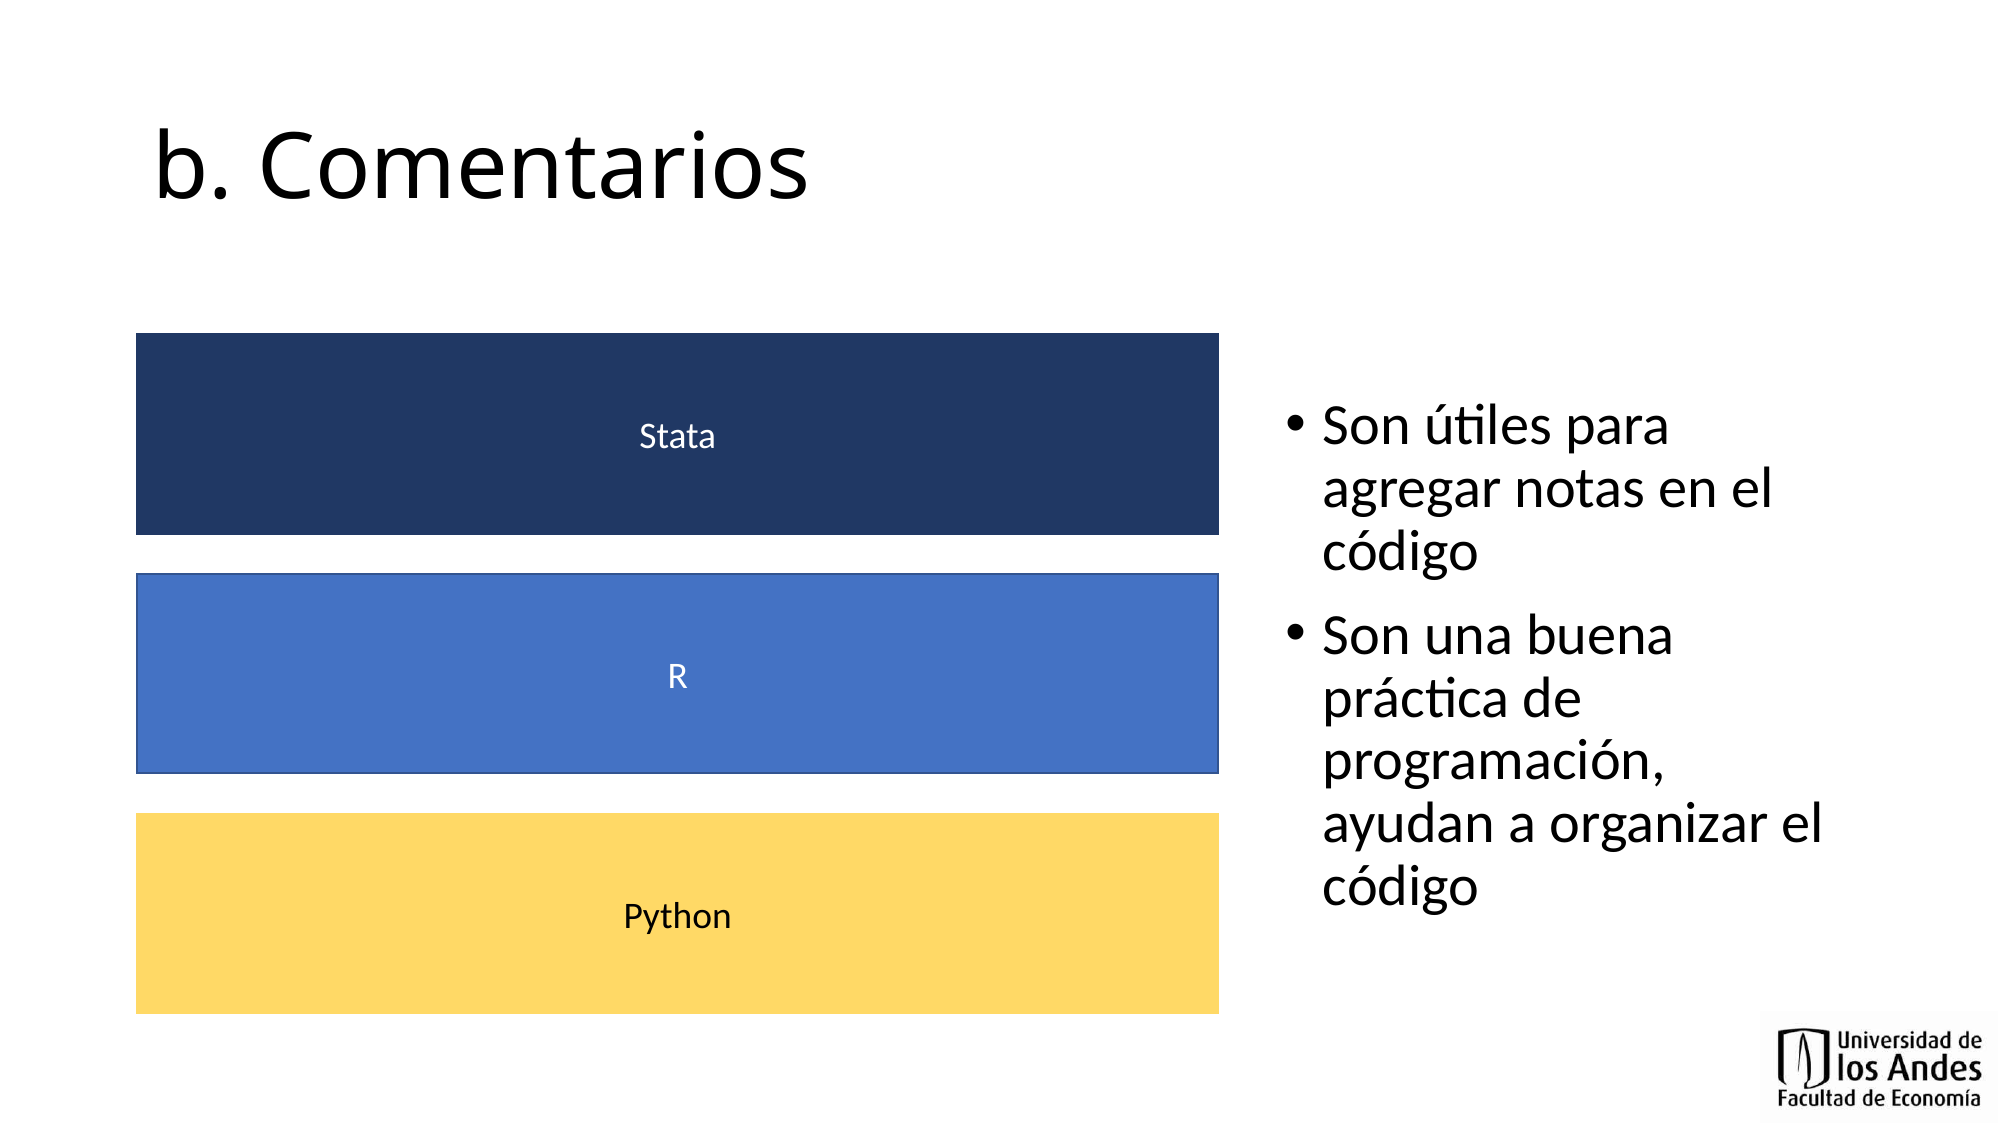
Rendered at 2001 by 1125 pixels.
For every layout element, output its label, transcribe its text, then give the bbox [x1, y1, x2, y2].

text_box R [136, 573, 1219, 774]
text_box Stata [136, 333, 1219, 535]
text_box Python [136, 813, 1219, 1014]
picture [1760, 1011, 1998, 1123]
list Son útiles para agregar notas en el código Son una buena práctica de programación, ayudan a organizar el código [1270, 299, 1863, 1014]
title b. Comentarios [137, 59, 1863, 278]
